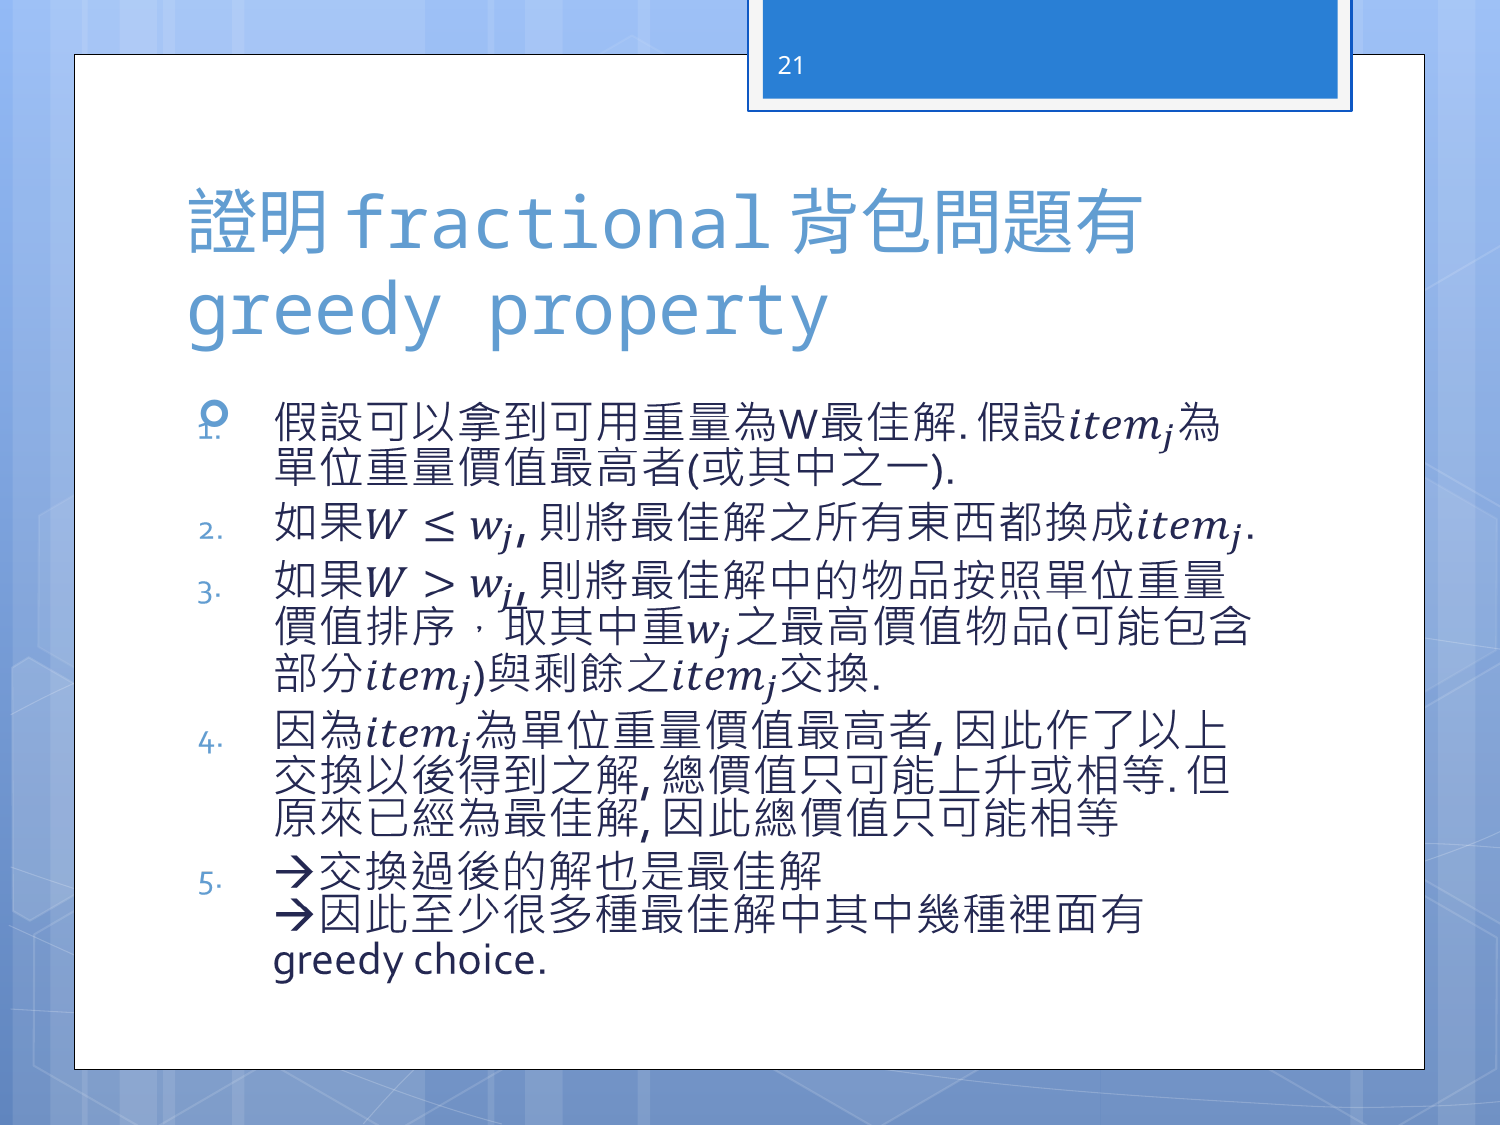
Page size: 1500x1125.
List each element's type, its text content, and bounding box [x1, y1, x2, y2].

slide_number 21 [762, 36, 982, 97]
title 證明fractional背包問題有greedy property [171, 168, 1324, 356]
list [171, 381, 1283, 1012]
